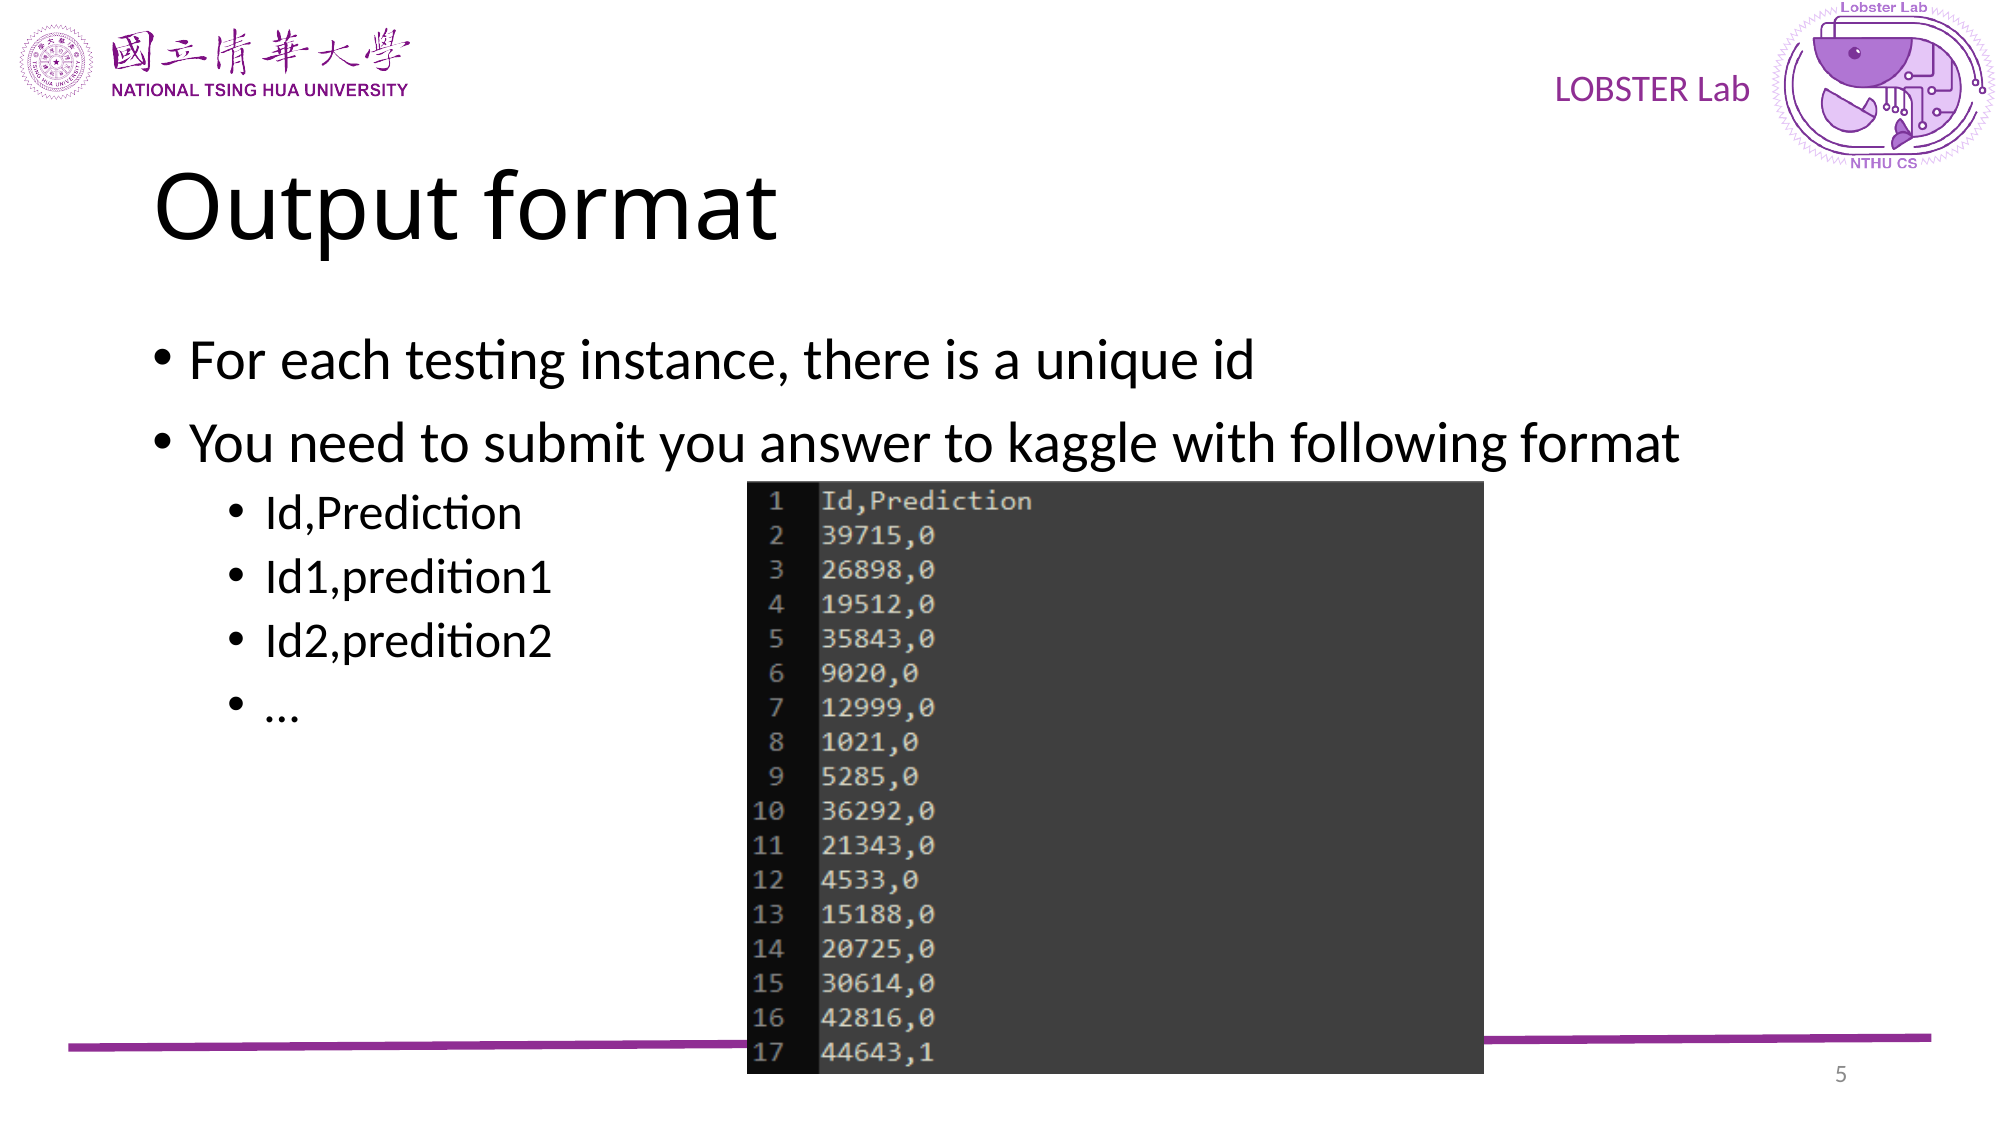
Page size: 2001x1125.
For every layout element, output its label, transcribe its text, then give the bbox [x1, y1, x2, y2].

picture [747, 481, 1484, 1074]
title Output format [137, 101, 1863, 319]
picture [1767, 0, 2000, 173]
picture [19, 24, 410, 100]
list For each testing instance, there is a unique id You need to submit you answer to kaggle with following format Id,Prediction Id1,predition1 Id2,predition2 … [137, 321, 1863, 1036]
slide_number 4 [1412, 1042, 1863, 1103]
